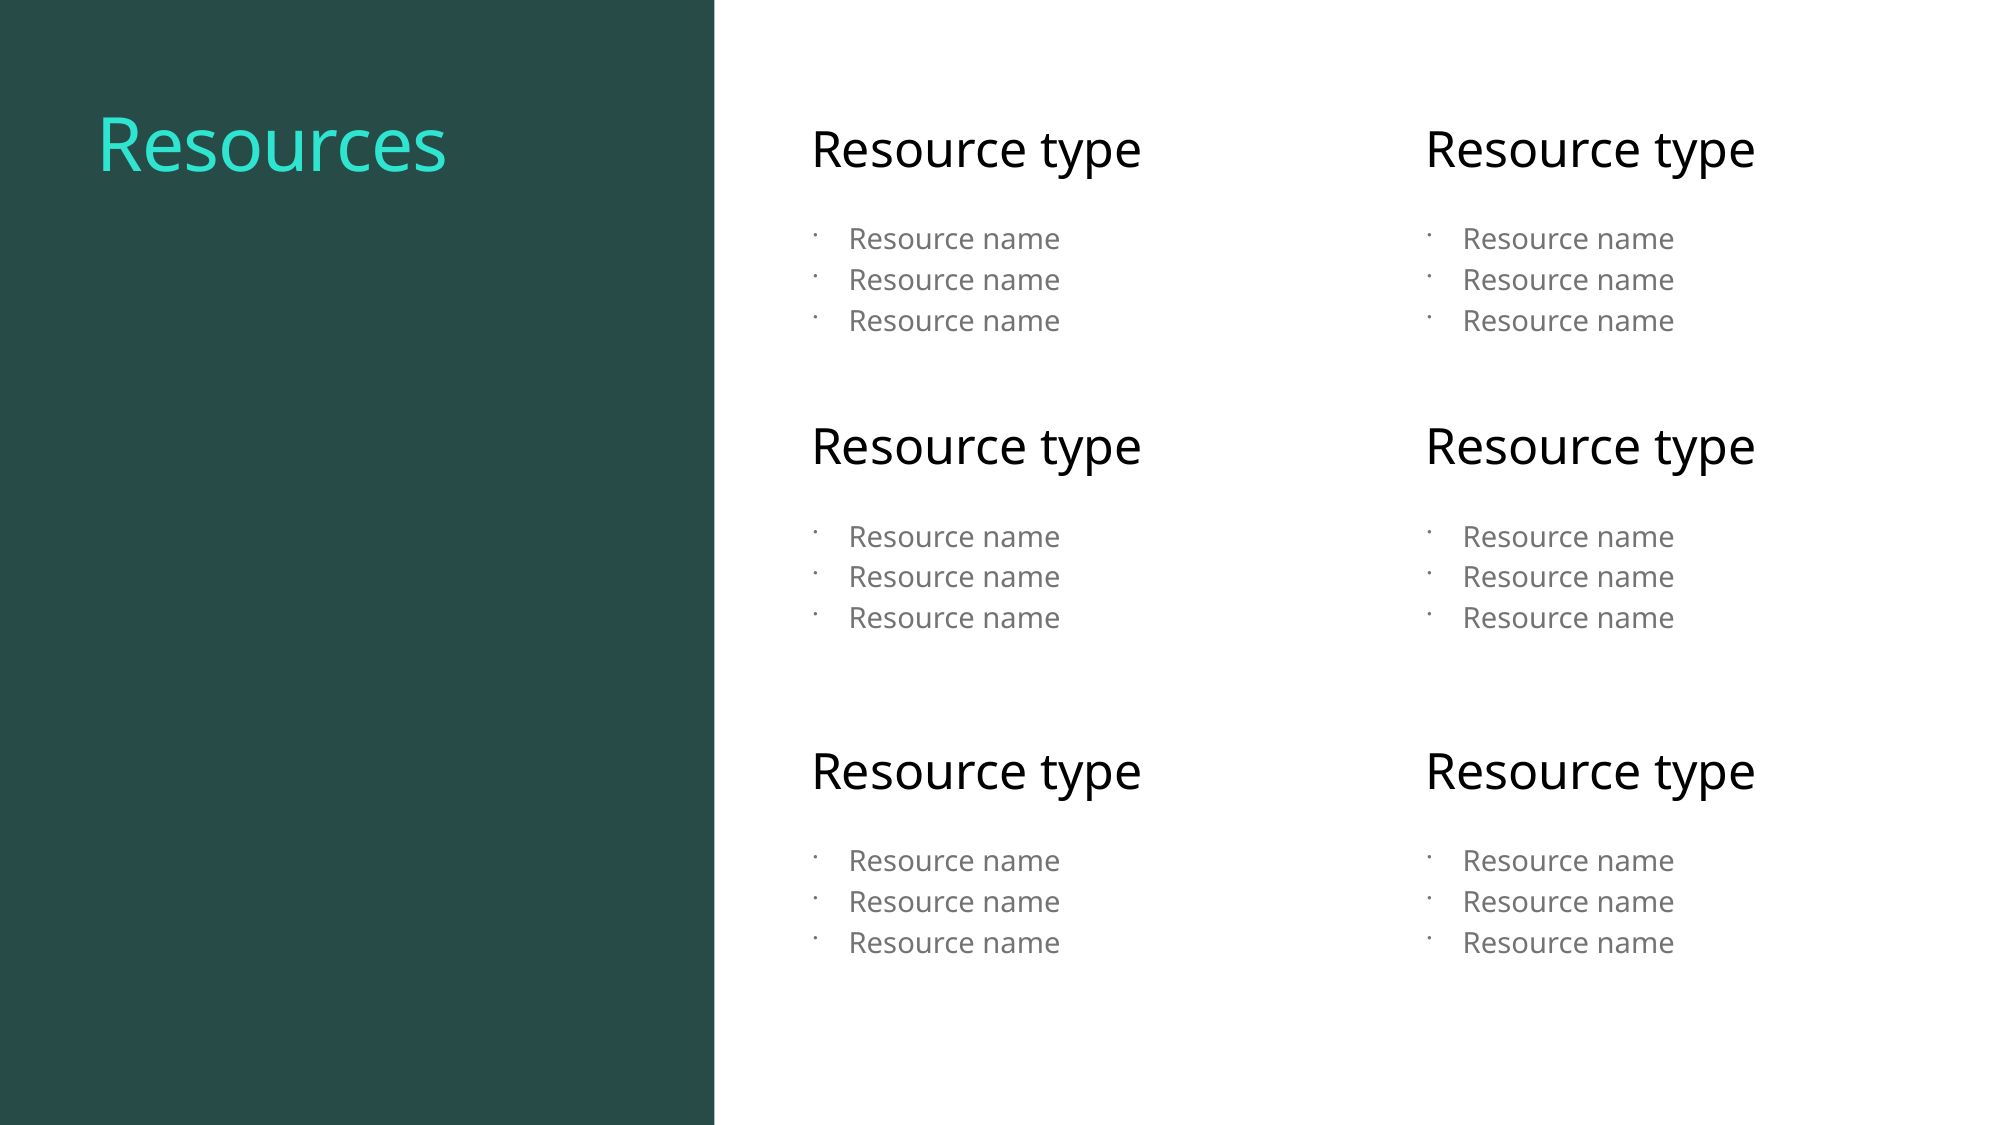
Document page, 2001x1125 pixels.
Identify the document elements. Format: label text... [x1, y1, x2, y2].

list Resource name Resource name Resource name [811, 220, 1291, 341]
list Resource type [811, 414, 1291, 476]
list Resource name Resource name Resource name [1425, 220, 1905, 384]
list Resource name Resource name Resource name [1425, 842, 1905, 963]
list Resource type [1425, 739, 1905, 801]
list Resource type [811, 117, 1291, 179]
title Resources [96, 96, 619, 608]
list Resource type [1425, 117, 1905, 179]
list Resource name Resource name Resource name [1425, 517, 1905, 638]
list Resource type [811, 739, 1291, 801]
list Resource name Resource name Resource name [811, 517, 1291, 638]
list Resource name Resource name Resource name [811, 842, 1291, 963]
list Resource type [1425, 414, 1905, 476]
